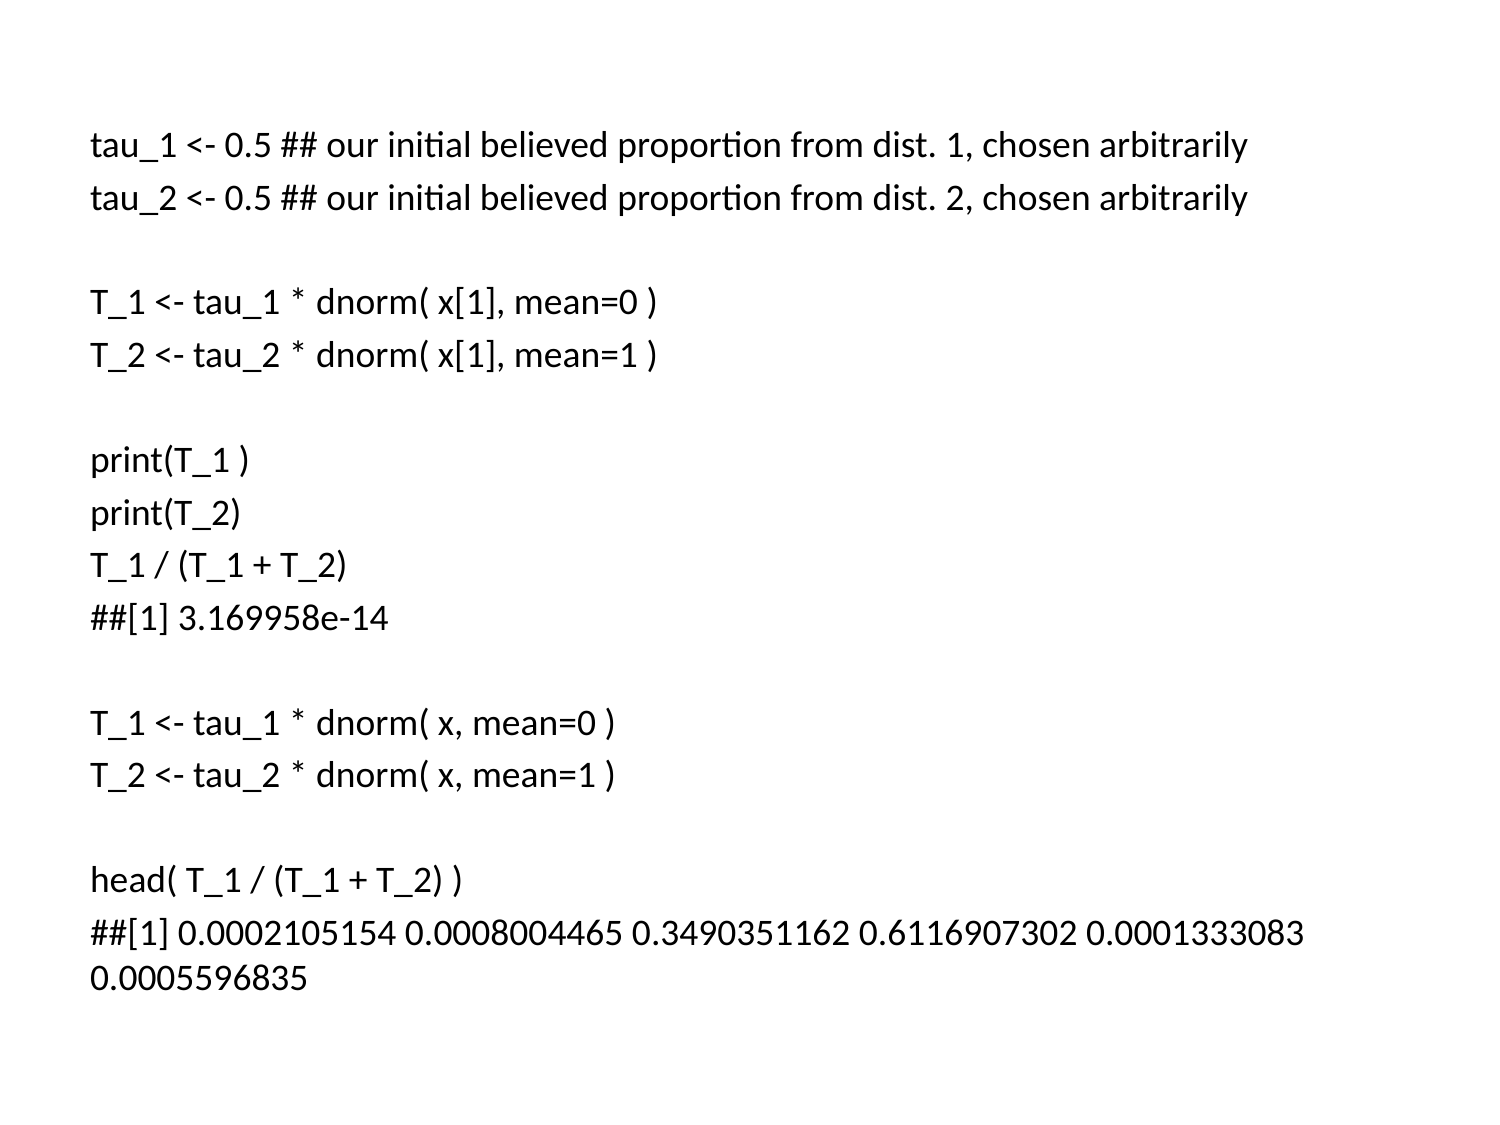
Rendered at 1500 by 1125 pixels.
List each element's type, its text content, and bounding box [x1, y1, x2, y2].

list tau_1 <- 0.5 ## our initial believed proportion from dist. 1, chosen arbitrarily tau_2 <- 0.5 ## our initial believed proportion from dist. 2, chosen arbitrarily T_1 <- tau_1 * dnorm( x[1], mean=0 ) T_2 <- tau_2 * dnorm( x[1], mean=1 ) print(T_1 ) print(T_2) T_1 / (T_1 + T_2) ##[1] 3.169958e-14 T_1 <- tau_1 * dnorm( x, mean=0 ) T_2 <- tau_2 * dnorm( x, mean=1 ) head( T_1 / (T_1 + T_2) ) ##[1] 0.0002105154 0.0008004465 0.3490351162 0.6116907302 0.0001333083 0.0005596835 [75, 112, 1425, 1075]
